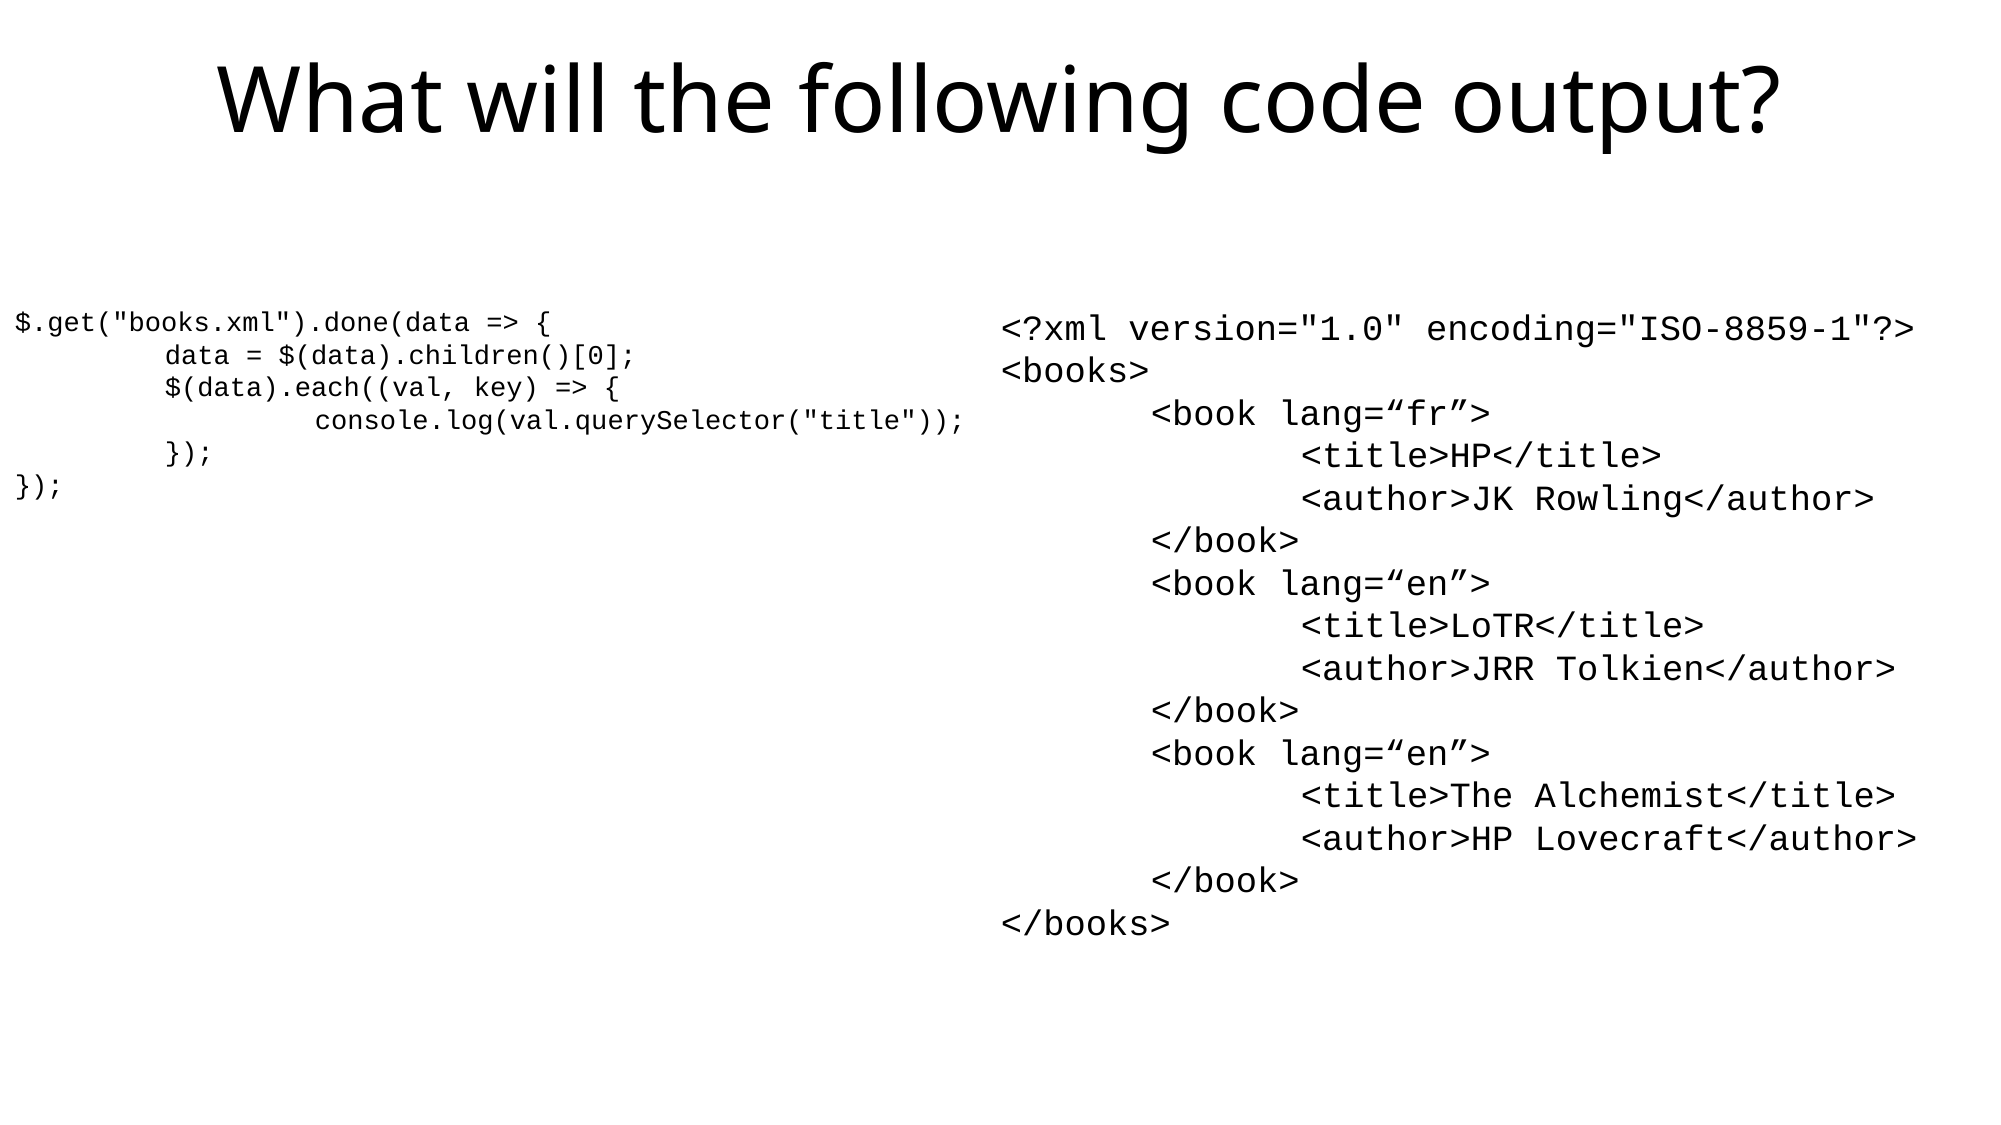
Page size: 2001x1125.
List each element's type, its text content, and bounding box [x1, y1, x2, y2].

text_box <?xml version="1.0" encoding="ISO-8859-1"?> <books> <book lang=“fr”> <title>HP</title> <author>JK Rowling</author> </book> <book lang=“en”> <title>LoTR</title> <author>JRR Tolkien</author> </book> <book lang=“en”> <title>The Alchemist</title> <author>HP Lovecraft</author> </book> </books> [986, 297, 1973, 1040]
title What will the following code output? [0, 0, 2000, 205]
text_box $.get("books.xml").done(data => { data = $(data).children()[0]; $(data).each((val, key) => { console.log(val.querySelector("title")); }); }); [0, 297, 986, 552]
